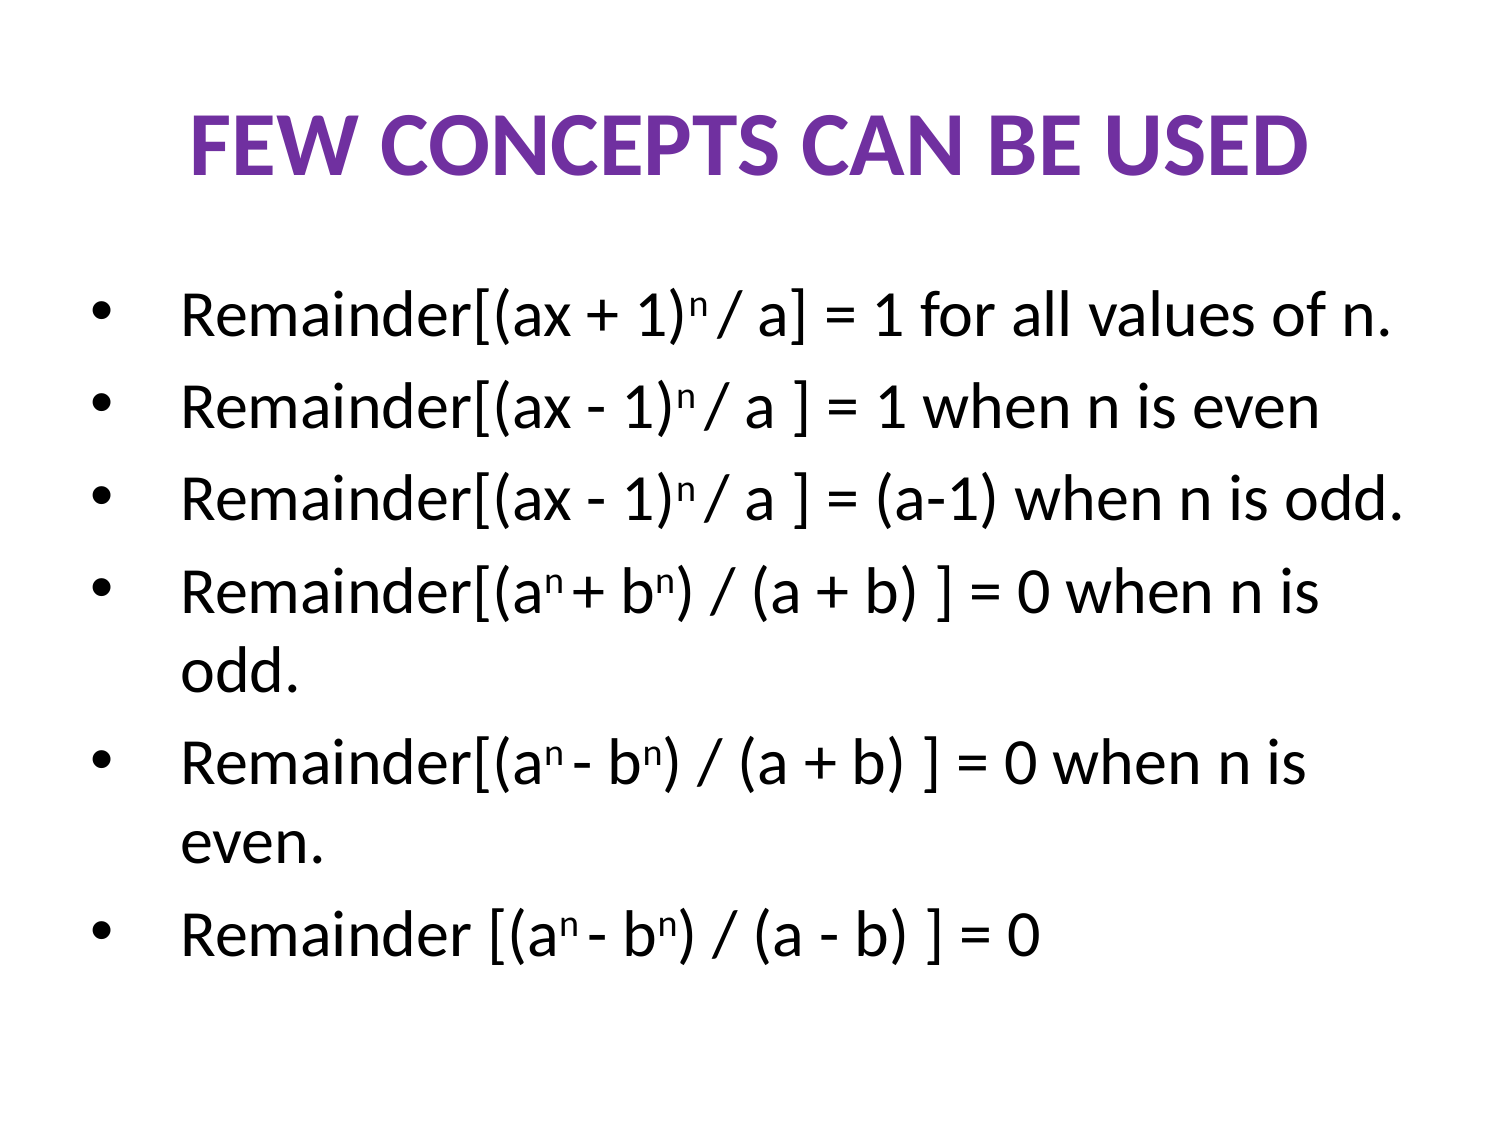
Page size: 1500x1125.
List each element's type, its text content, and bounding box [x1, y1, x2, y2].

list Remainder[(ax + 1)n / a] = 1 for all values of n. Remainder[(ax - 1)n / a ] = 1 when n is even Remainder[(ax - 1)n / a ] = (a-1) when n is odd. Remainder[(an + bn) / (a + b) ] = 0 when n is odd. Remainder[(an - bn) / (a + b) ] = 0 when n is even. Remainder [(an - bn) / (a - b) ] = 0 [75, 262, 1425, 1005]
title FEW CONCEPTS CAN BE USED [75, 45, 1425, 233]
